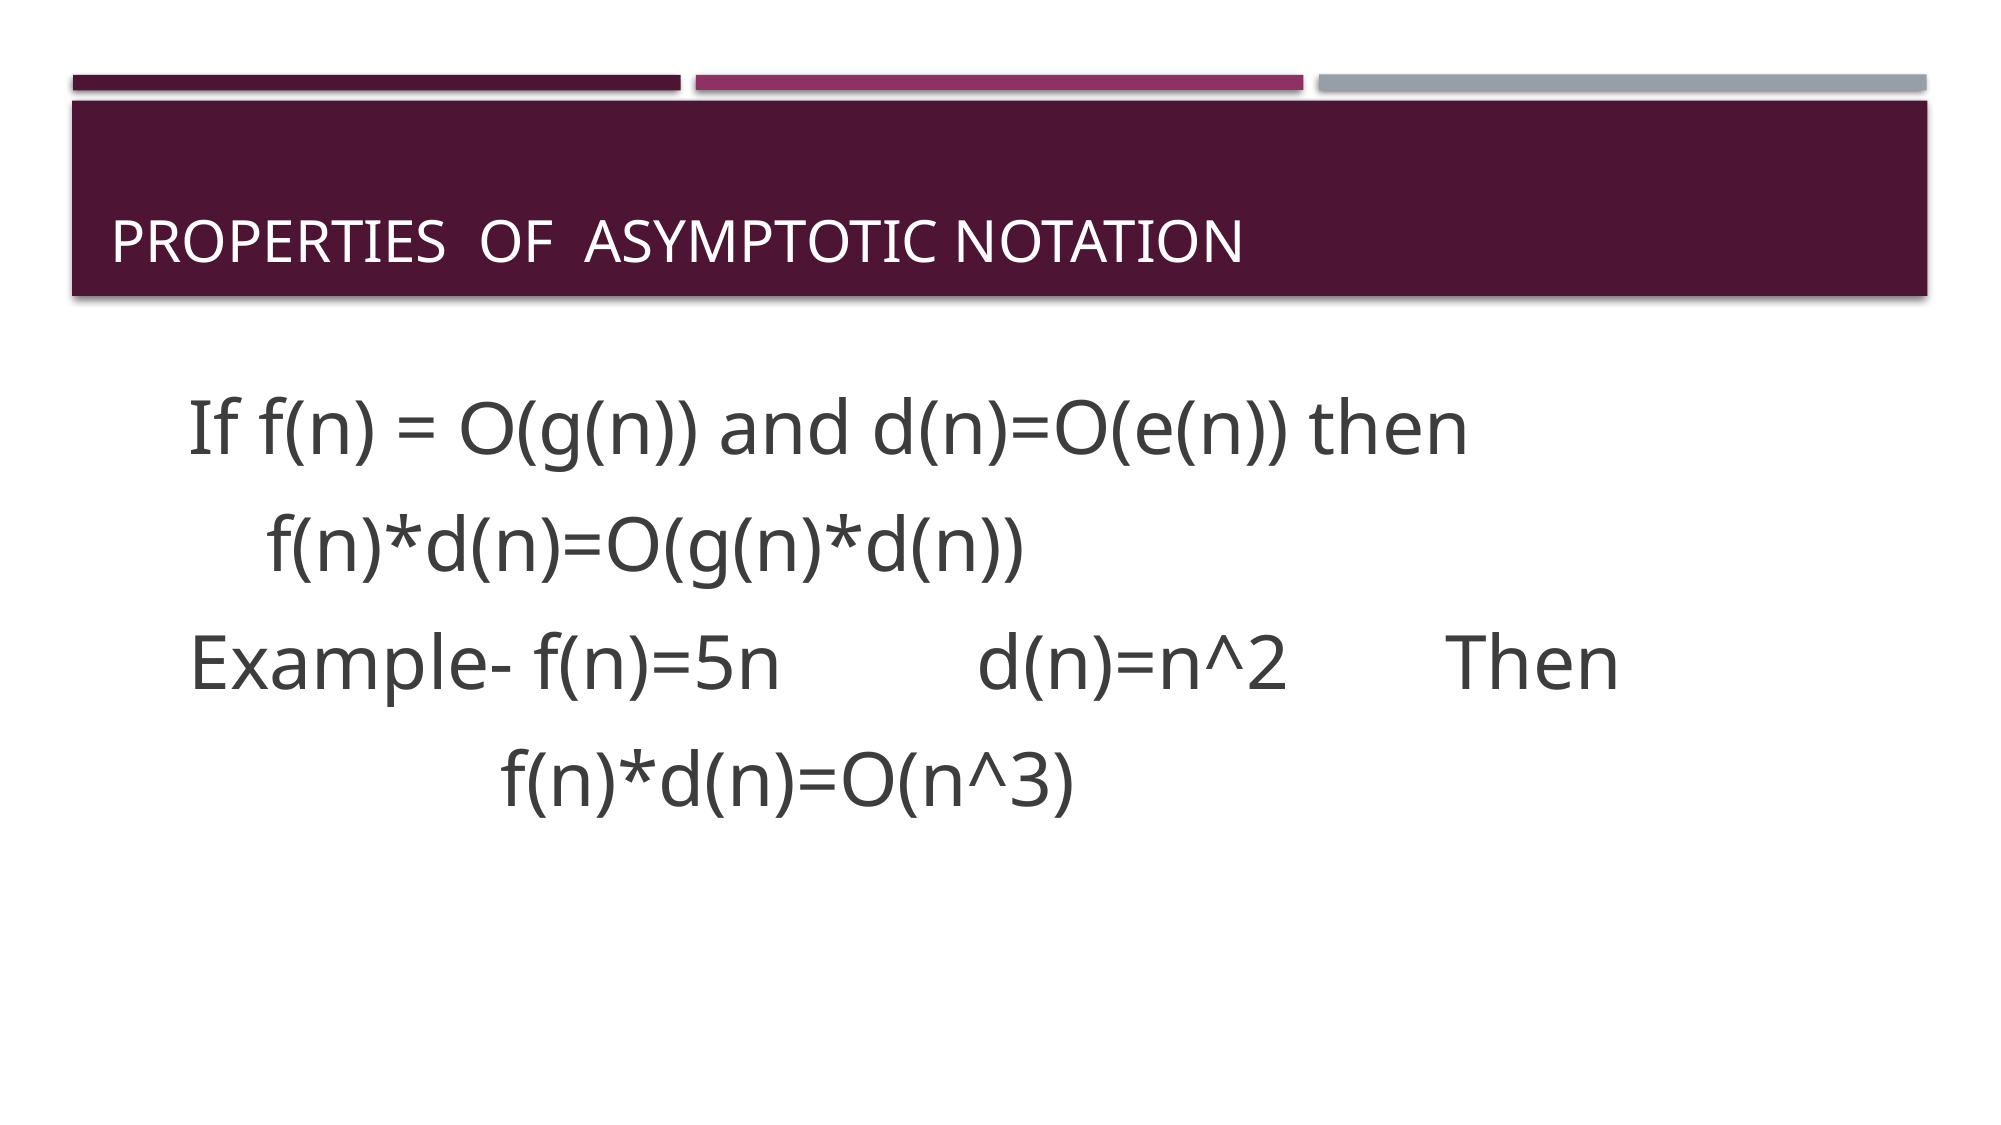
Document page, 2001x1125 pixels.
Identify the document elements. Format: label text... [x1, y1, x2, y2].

list If f(n) = O(g(n)) and d(n)=O(e(n)) then f(n)*d(n)=O(g(n)*d(n)) Example- f(n)=5n d(n)=n^2 Then f(n)*d(n)=O(n^3) [95, 357, 1905, 962]
title Properties of Asymptotic notation [95, 115, 1905, 282]
